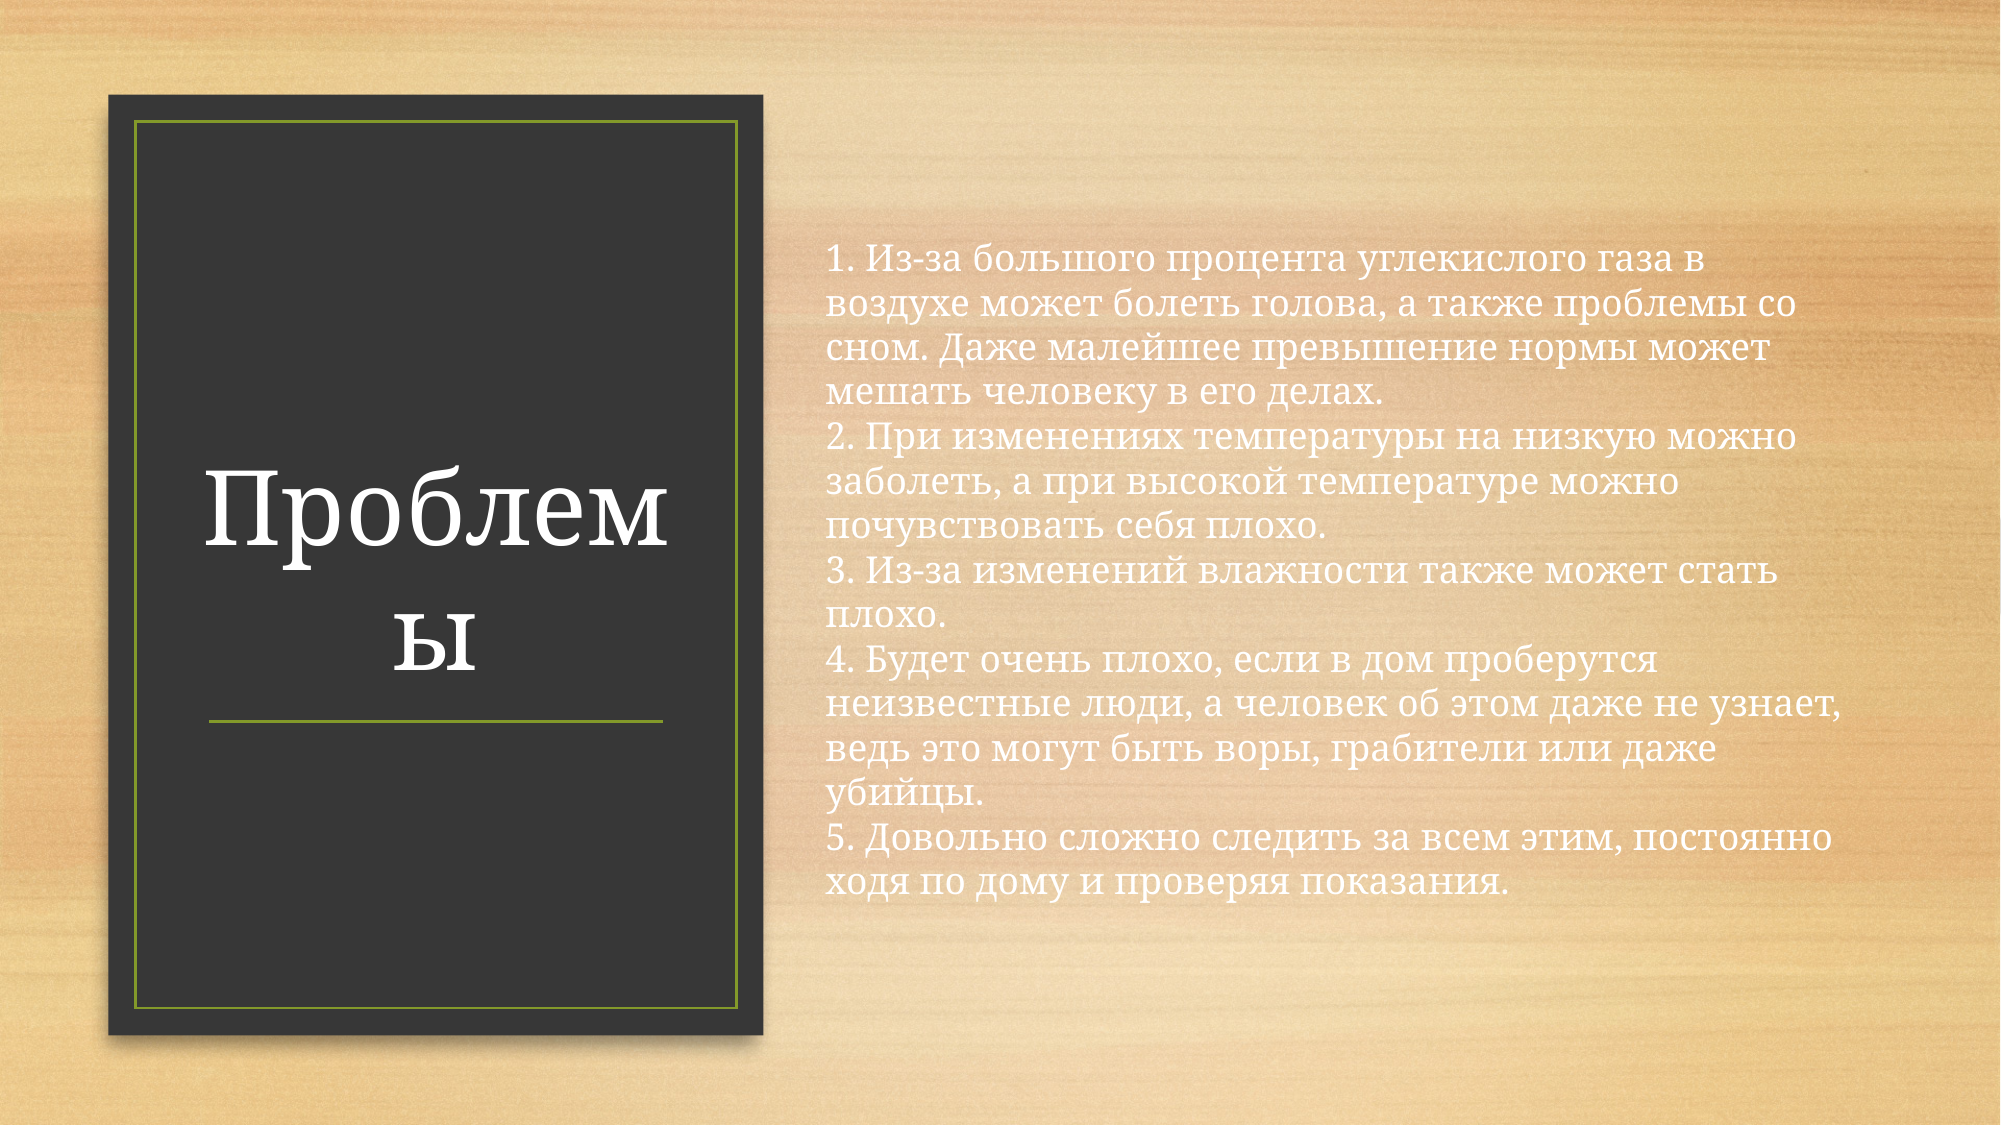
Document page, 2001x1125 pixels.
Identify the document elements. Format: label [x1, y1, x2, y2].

text_box [0, 0, 2000, 1125]
